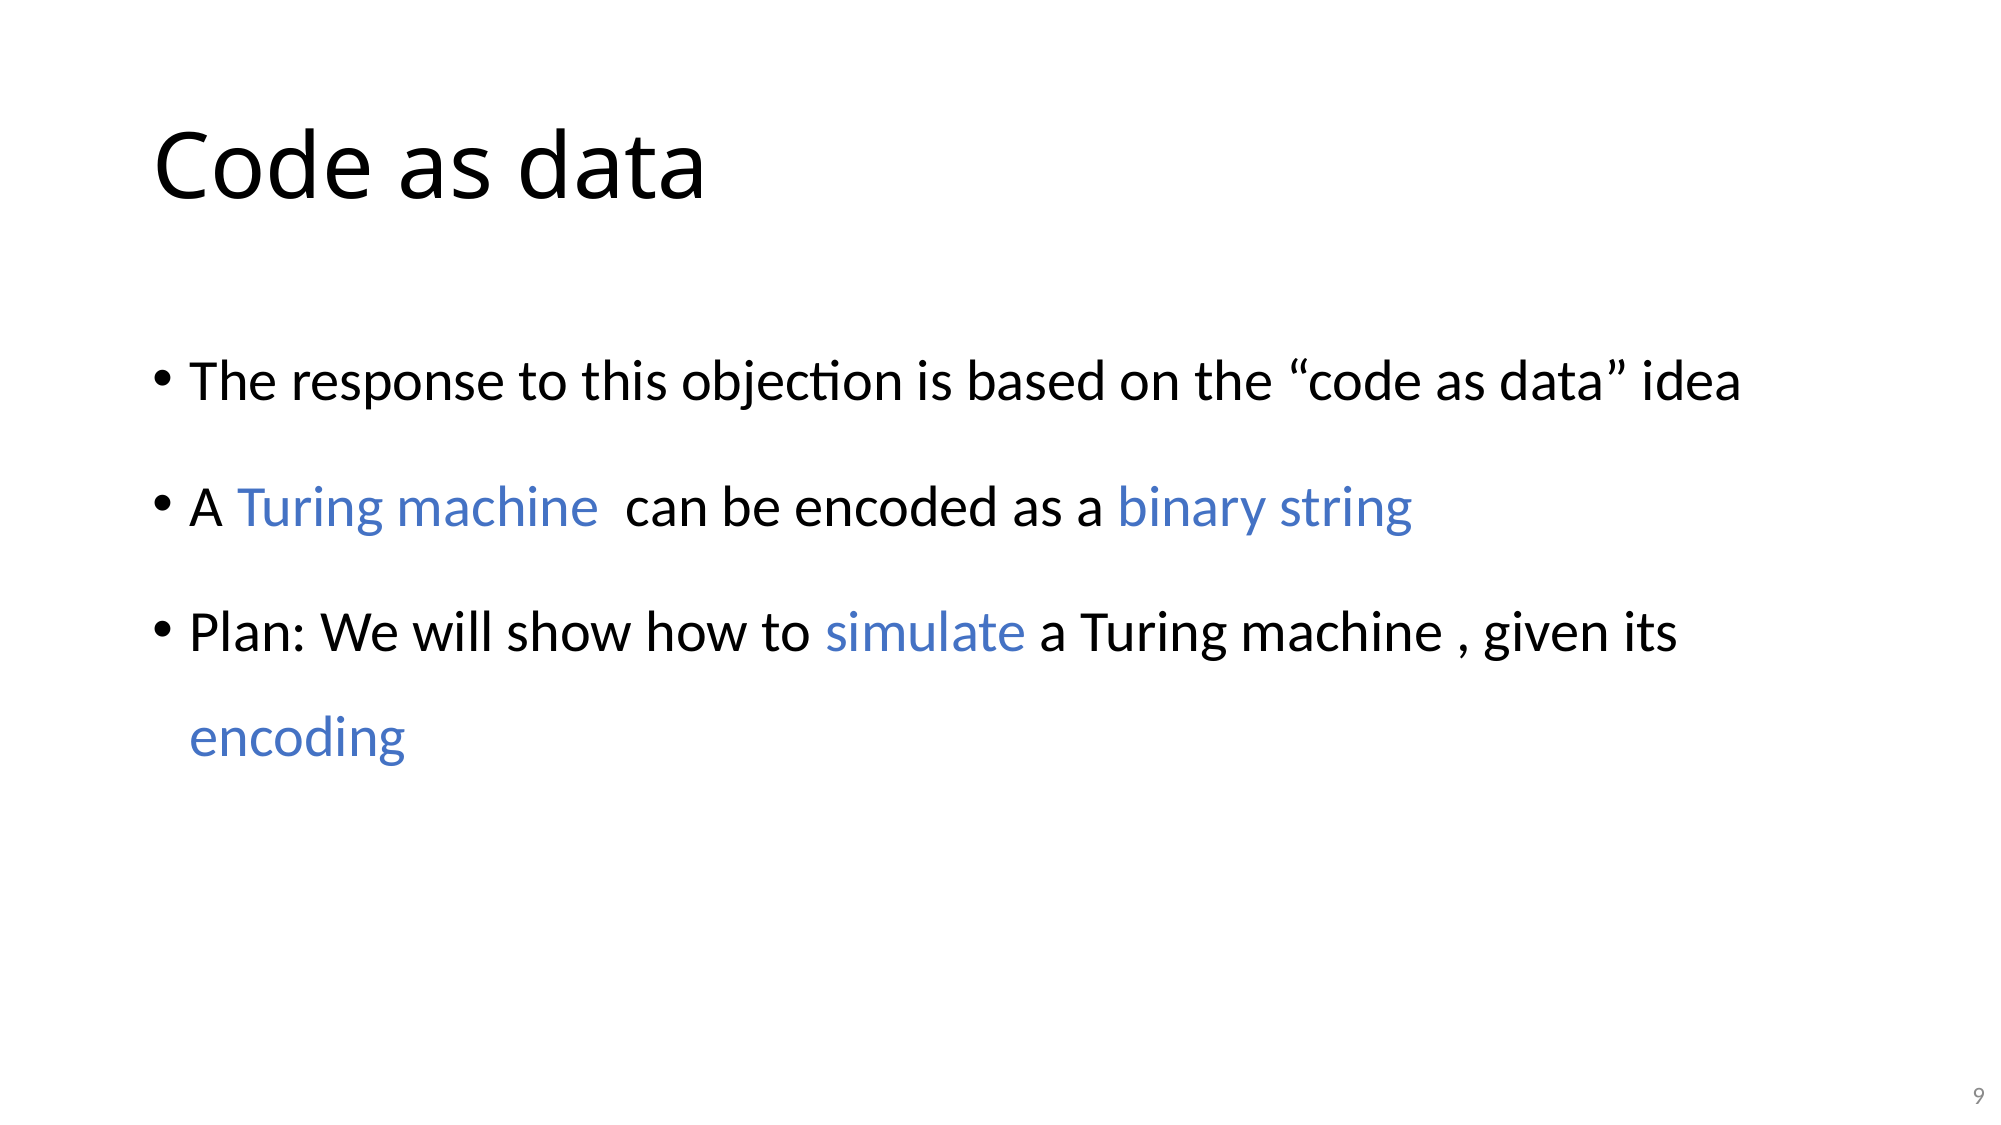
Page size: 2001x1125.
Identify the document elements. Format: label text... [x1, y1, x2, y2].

slide_number 9 [1550, 1064, 2000, 1125]
title Code as data [137, 59, 1863, 278]
